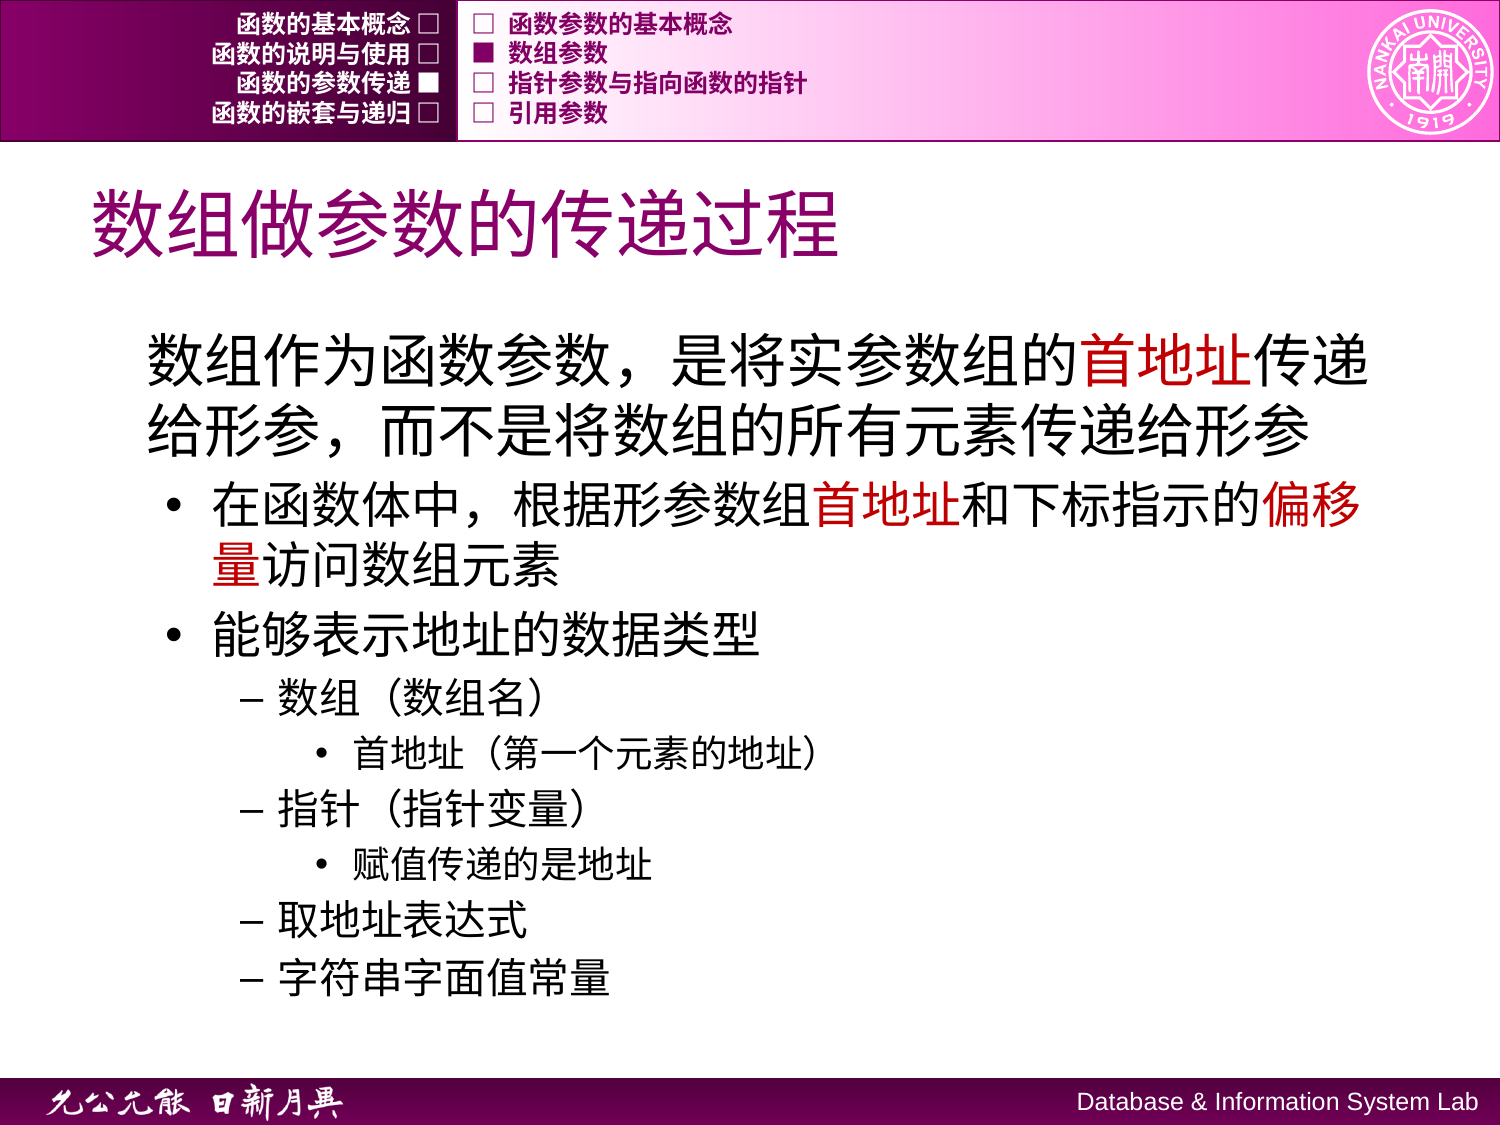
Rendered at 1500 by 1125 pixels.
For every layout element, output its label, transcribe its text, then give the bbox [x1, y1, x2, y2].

text_box 函数的基本概念 □ [0, 7, 455, 36]
text_box 函数的参数传递 ■ [0, 66, 455, 95]
list 数组作为函数参数，是将实参数组的首地址传递给形参，而不是将数组的所有元素传递给形参 在函数体中，根据形参数组首地址和下标指示的偏移量访问数组元素 能够表示地址的数据类型 数组（数组名） 首地址（第一个元素的地址） 指针（指针变量） 赋值传递的是地址 取地址表达式 字符串字面值常量 [74, 316, 1426, 1055]
title 数组做参数的传递过程 [74, 163, 1426, 282]
text_box ■ 数组参数 [455, 36, 1361, 66]
text_box 函数的说明与使用 □ [0, 36, 455, 66]
text_box 函数的嵌套与递归 □ [0, 95, 455, 129]
text_box □ 指针参数与指向函数的指针 [455, 66, 1361, 95]
text_box □ 引用参数 [455, 95, 1361, 129]
text_box □ 函数参数的基本概念 [455, 7, 1361, 36]
picture [35, 1081, 356, 1122]
